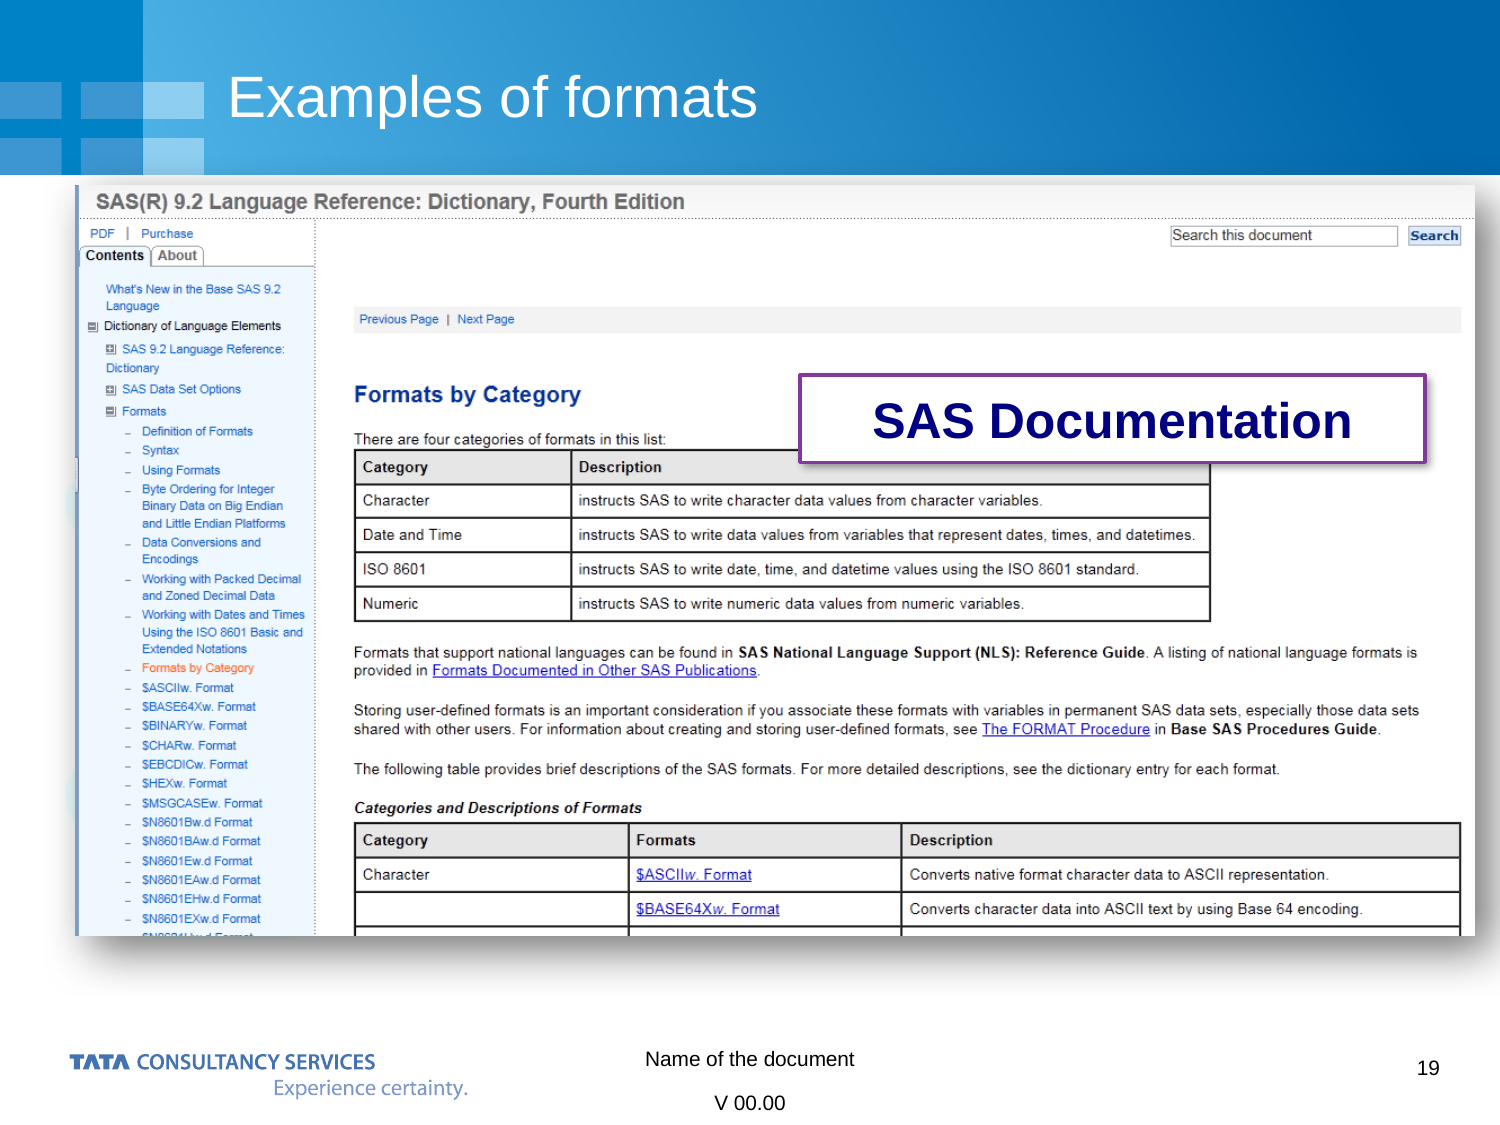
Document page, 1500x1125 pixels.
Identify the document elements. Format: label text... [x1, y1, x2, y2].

title Examples of formats [212, 54, 1450, 135]
picture [74, 185, 1476, 936]
table_cell 1 [124, 968, 588, 973]
